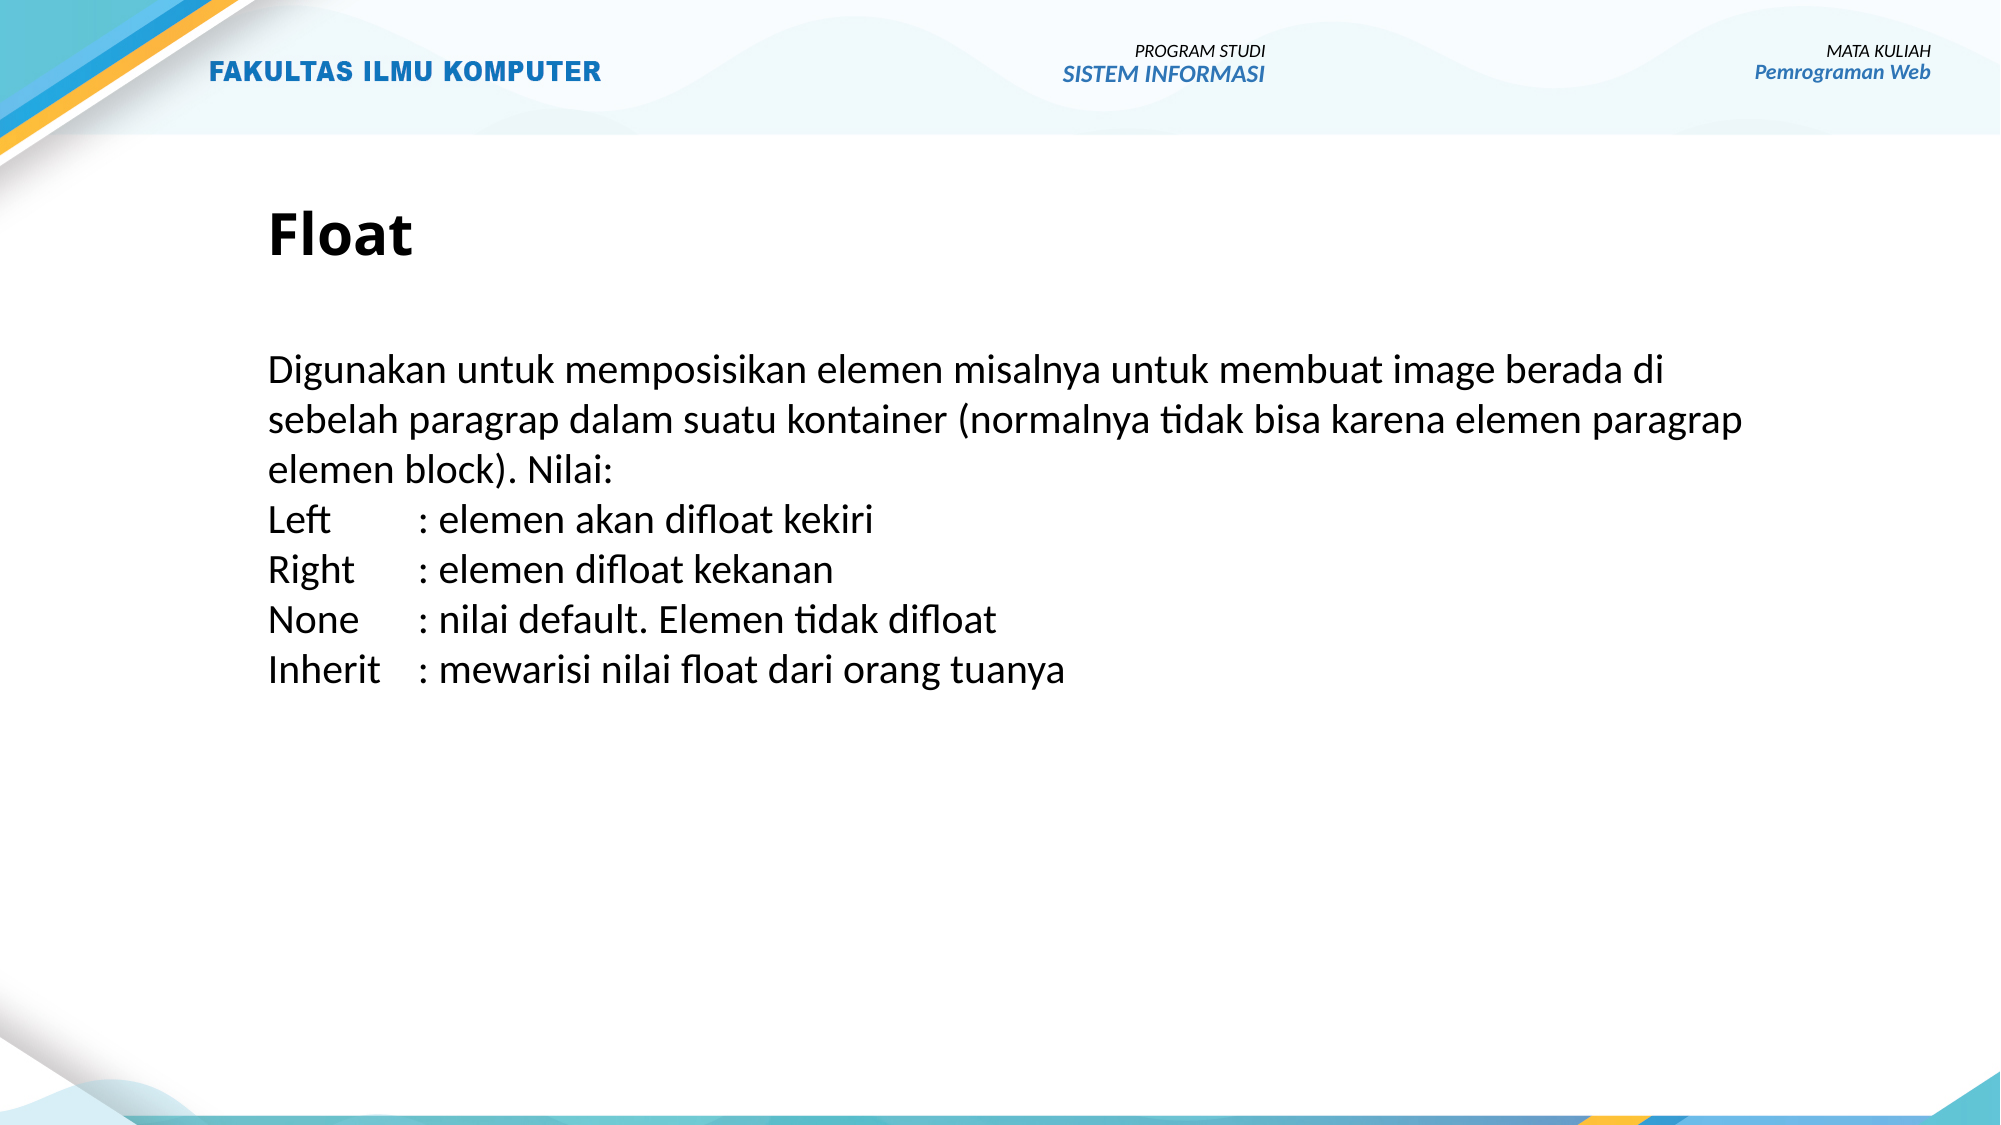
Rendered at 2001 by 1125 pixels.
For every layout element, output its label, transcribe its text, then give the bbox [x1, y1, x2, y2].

title Float [252, 170, 1852, 303]
picture [0, 0, 2000, 1125]
text_box MATA KULIAH Pemrograman Web [1569, 33, 1946, 118]
list Digunakan untuk memposisikan elemen misalnya untuk membuat image berada di sebelah paragrap dalam suatu kontainer (normalnya tidak bisa karena elemen paragrap elemen block). Nilai: Left : elemen akan difloat kekiri Right : elemen difloat kekanan None : nilai default. Elemen tidak difloat Inherit : mewarisi nilai float dari orang tuanya [252, 333, 1793, 1028]
text_box PROGRAM STUDI SISTEM INFORMASI [904, 33, 1281, 118]
